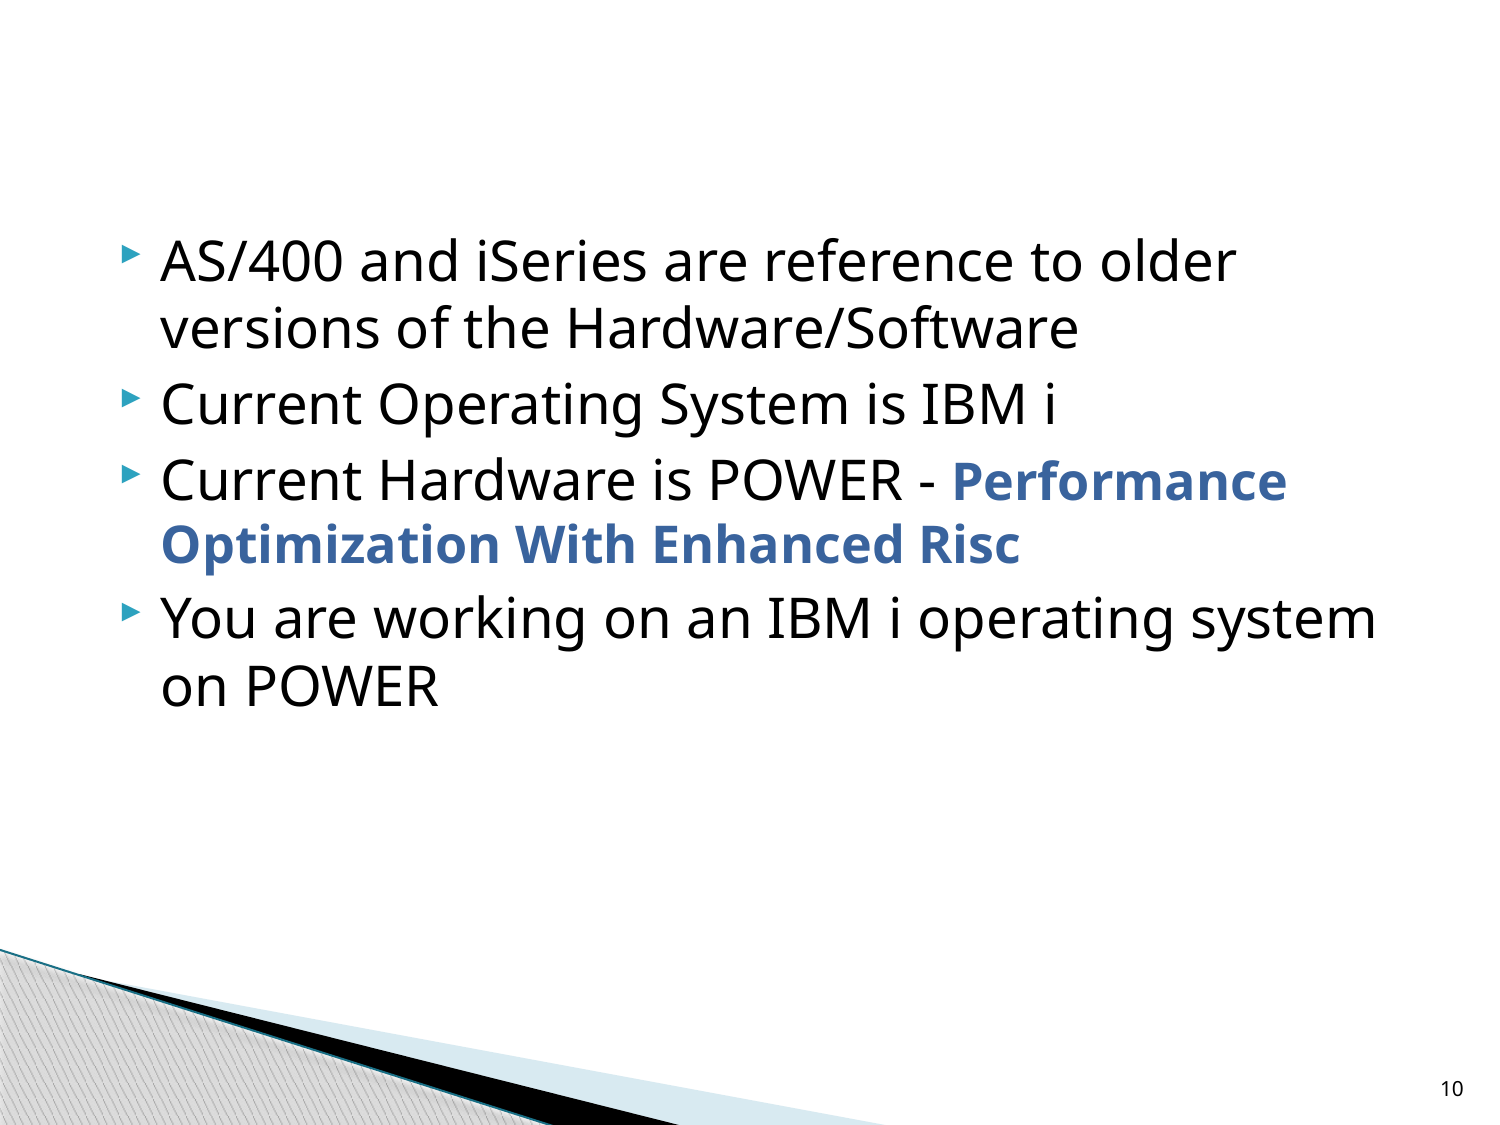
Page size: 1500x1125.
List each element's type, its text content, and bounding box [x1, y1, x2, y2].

text_box AS/400 and iSeries are reference to older versions of the Hardware/Software Current Operating System is IBM i Current Hardware is POWER - Performance Optimization With Enhanced Risc You are working on an IBM i operating system on POWER [85, 217, 1468, 893]
slide_number 10 [1418, 1051, 1479, 1112]
